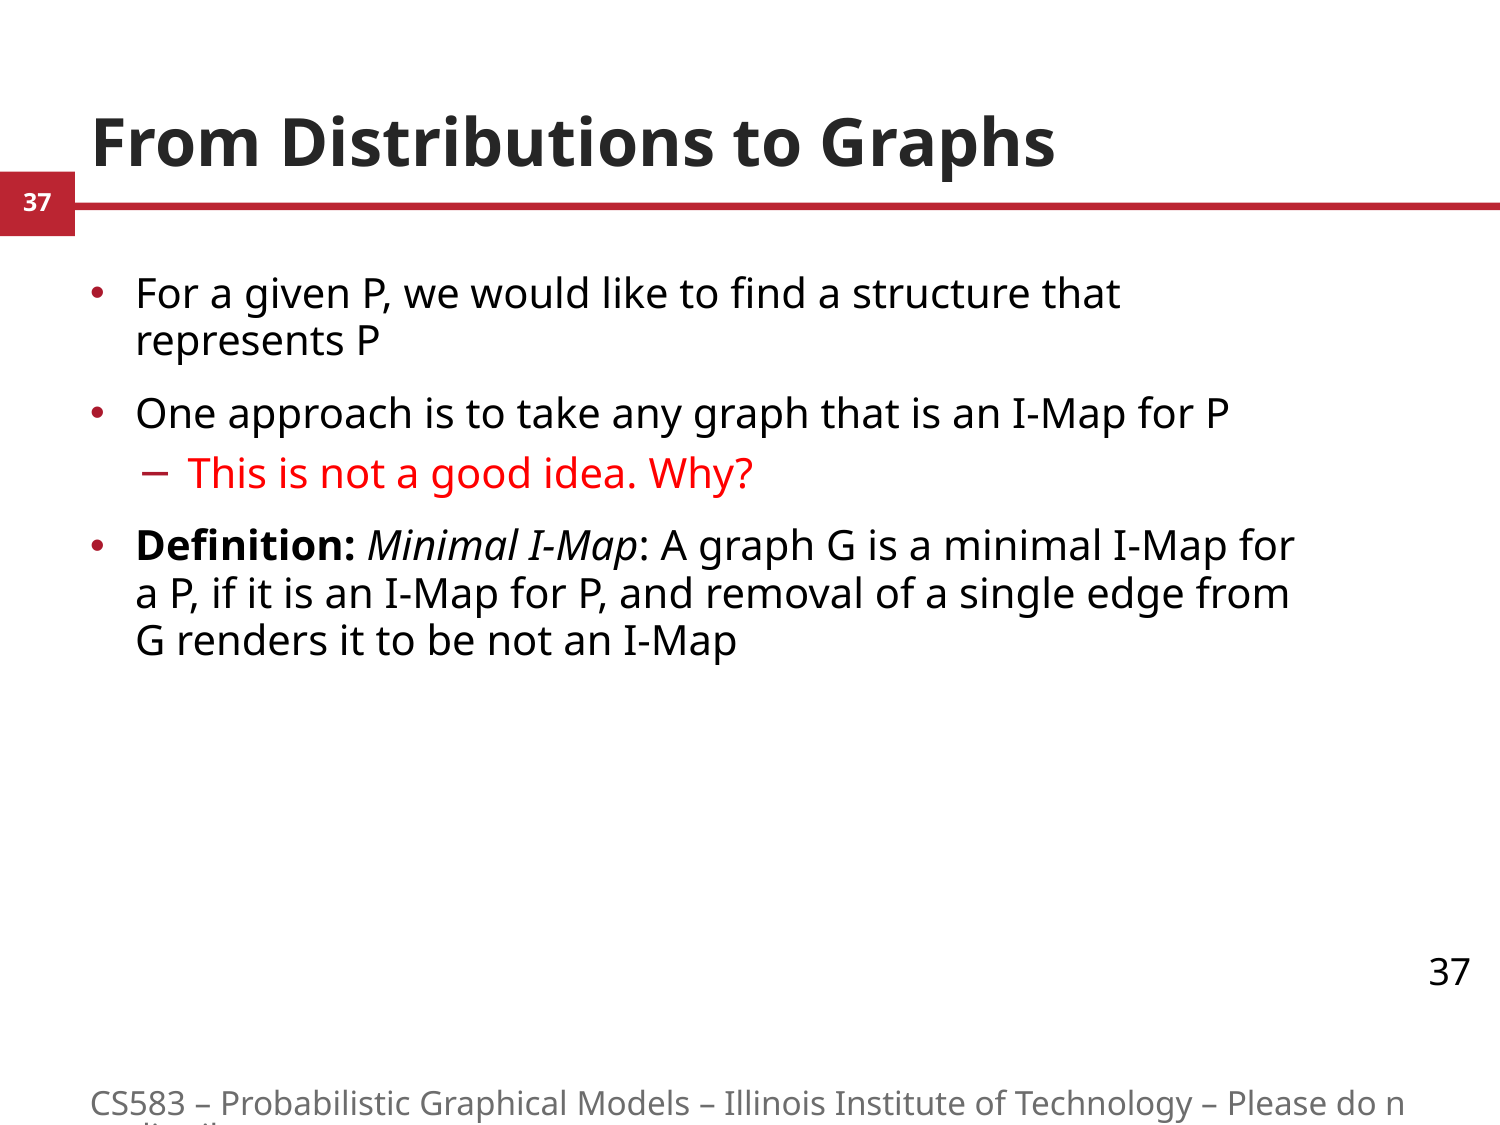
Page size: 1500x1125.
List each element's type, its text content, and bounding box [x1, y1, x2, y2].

footer CS583 – Probabilistic Graphical Models – Illinois Institute of Technology – Please do not distribute. [75, 1074, 1438, 1125]
slide_number 37 [1400, 940, 1500, 1026]
list For a given P, we would like to find a structure that represents P One approach is to take any graph that is an I-Map for P This is not a good idea. Why? Definition: Minimal I-Map: A graph G is a minimal I-Map for a P, if it is an I-Map for P, and removal of a single edge from G renders it to be not an I-Map [75, 262, 1334, 1062]
title From Distributions to Graphs [75, 56, 1425, 188]
